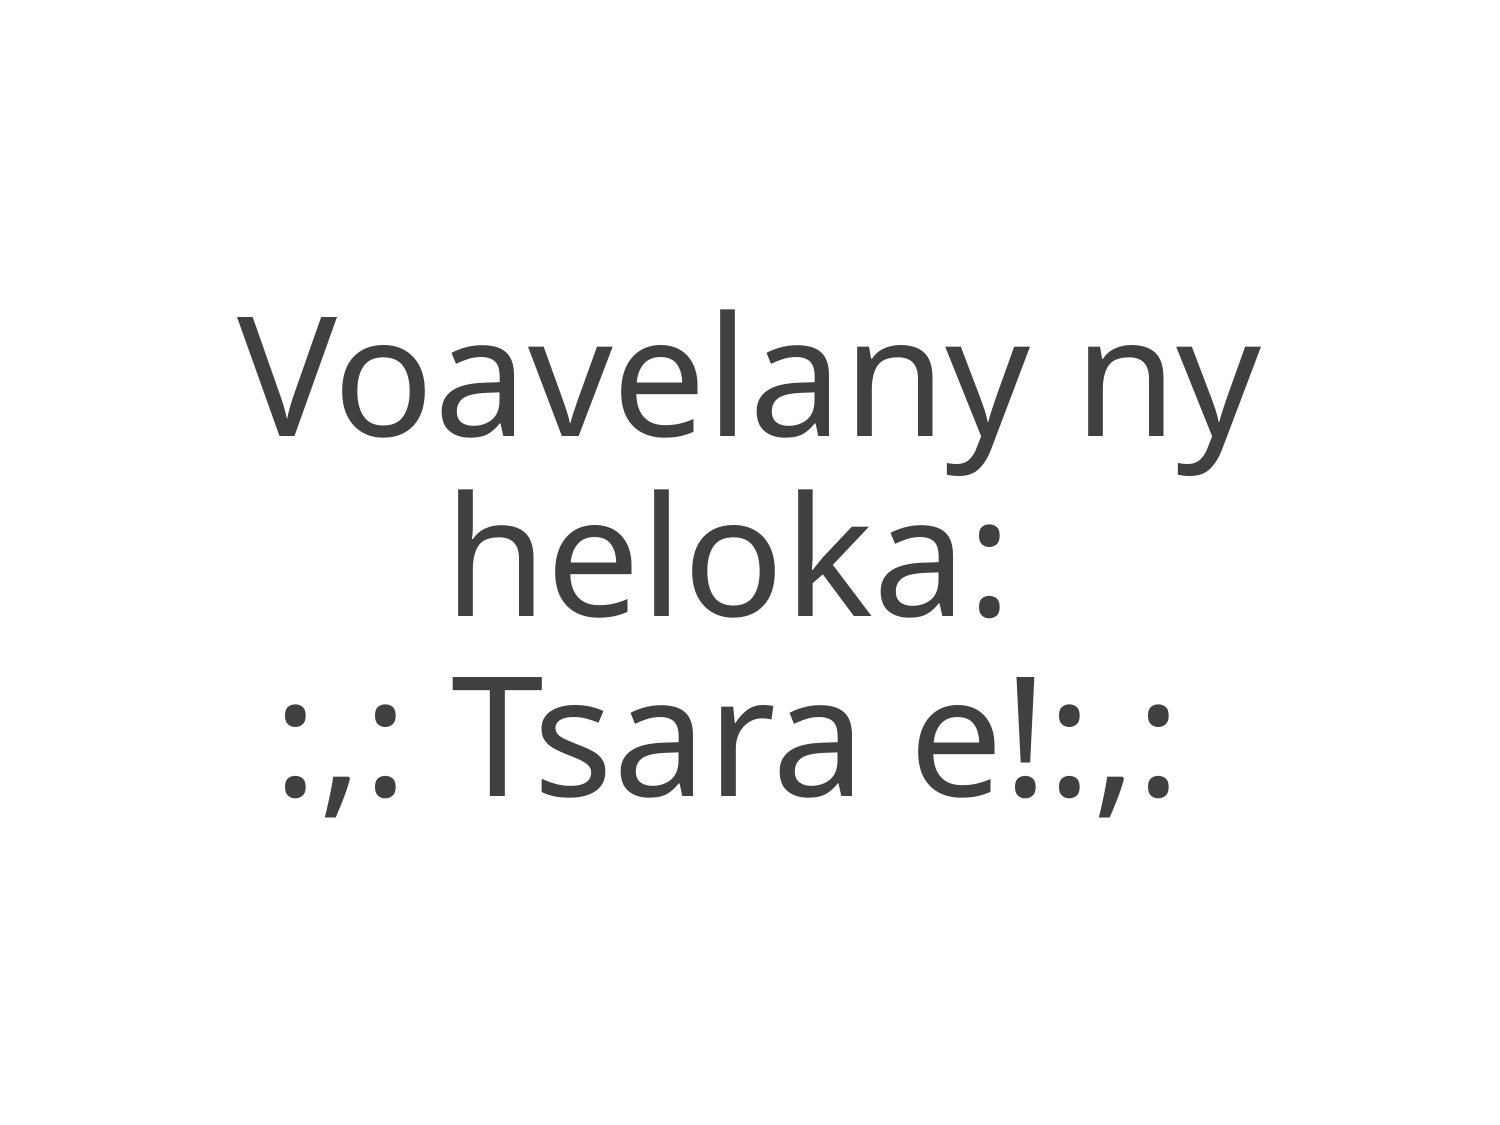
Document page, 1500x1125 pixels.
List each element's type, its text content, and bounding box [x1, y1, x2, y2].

title Voavelany ny heloka: :,: Tsara e!:,: [0, 453, 1500, 672]
